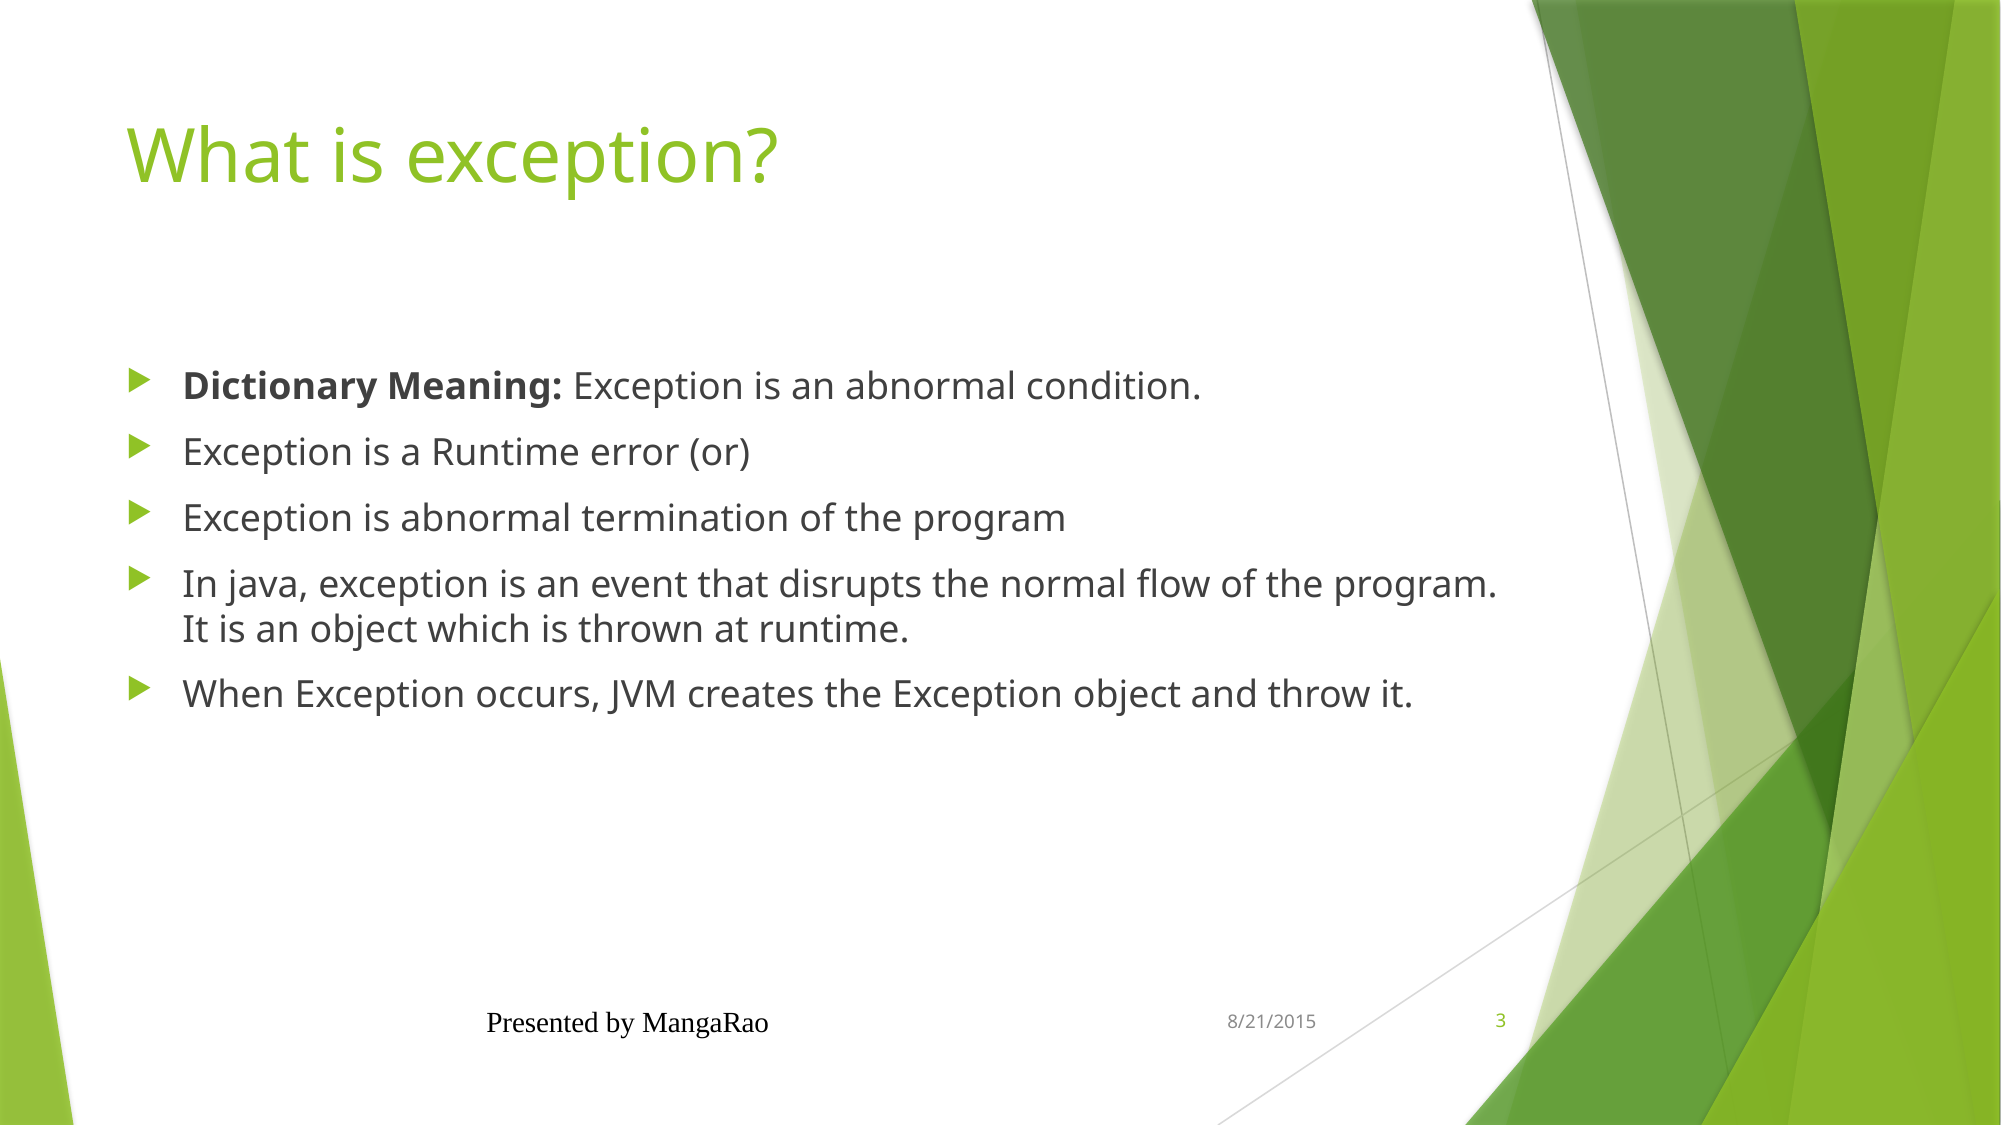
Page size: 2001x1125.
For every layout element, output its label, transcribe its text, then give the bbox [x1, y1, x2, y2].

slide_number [1181, 991, 1332, 1051]
footer Presented by MangaRao [111, 991, 1145, 1051]
title What is exception? [111, 99, 1522, 317]
slide_number 3 [1409, 991, 1522, 1051]
list Dictionary Meaning: Exception is an abnormal condition. Exception is a Runtime error (or) Exception is abnormal termination of the program In java, exception is an event that disrupts the normal flow of the program. It is an object which is thrown at runtime. When Exception occurs, JVM creates the Exception object and throw it. [111, 354, 1522, 992]
